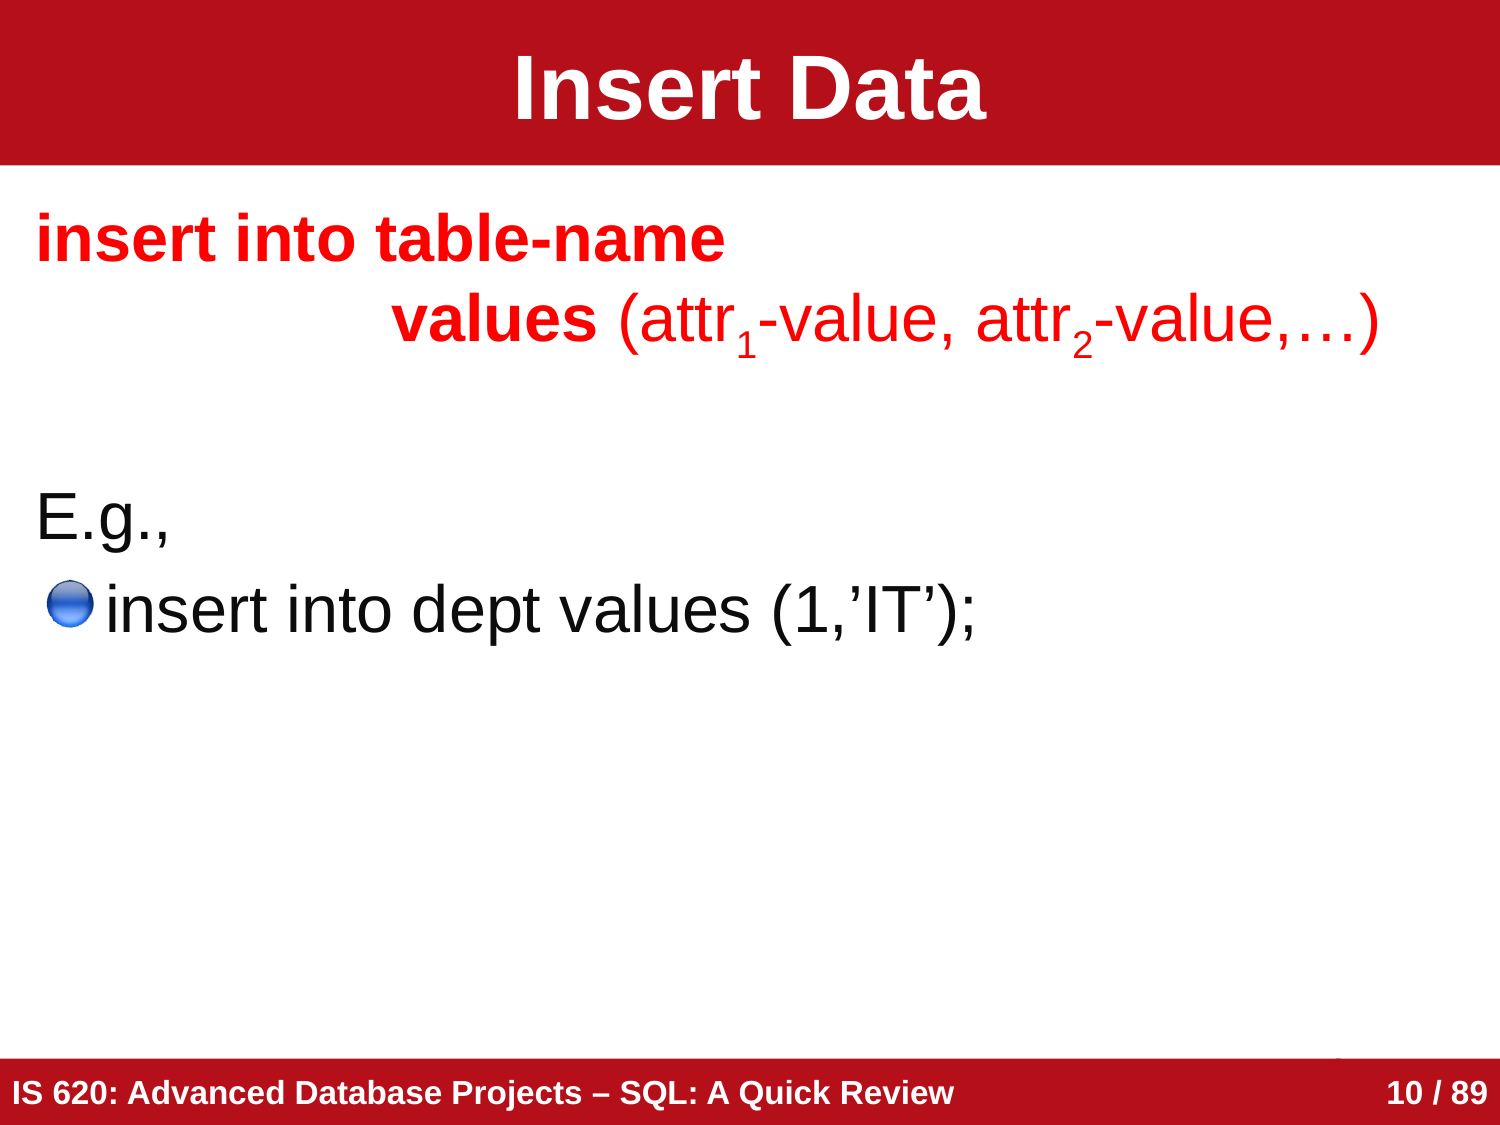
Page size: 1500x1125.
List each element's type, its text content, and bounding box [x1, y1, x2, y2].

picture [35, 570, 106, 641]
list insert into table-name values (attr1-value, attr2-value,…) E.g., insert into dept values (1,’IT’); [23, 187, 1477, 1044]
title Insert Data [0, 0, 1500, 166]
